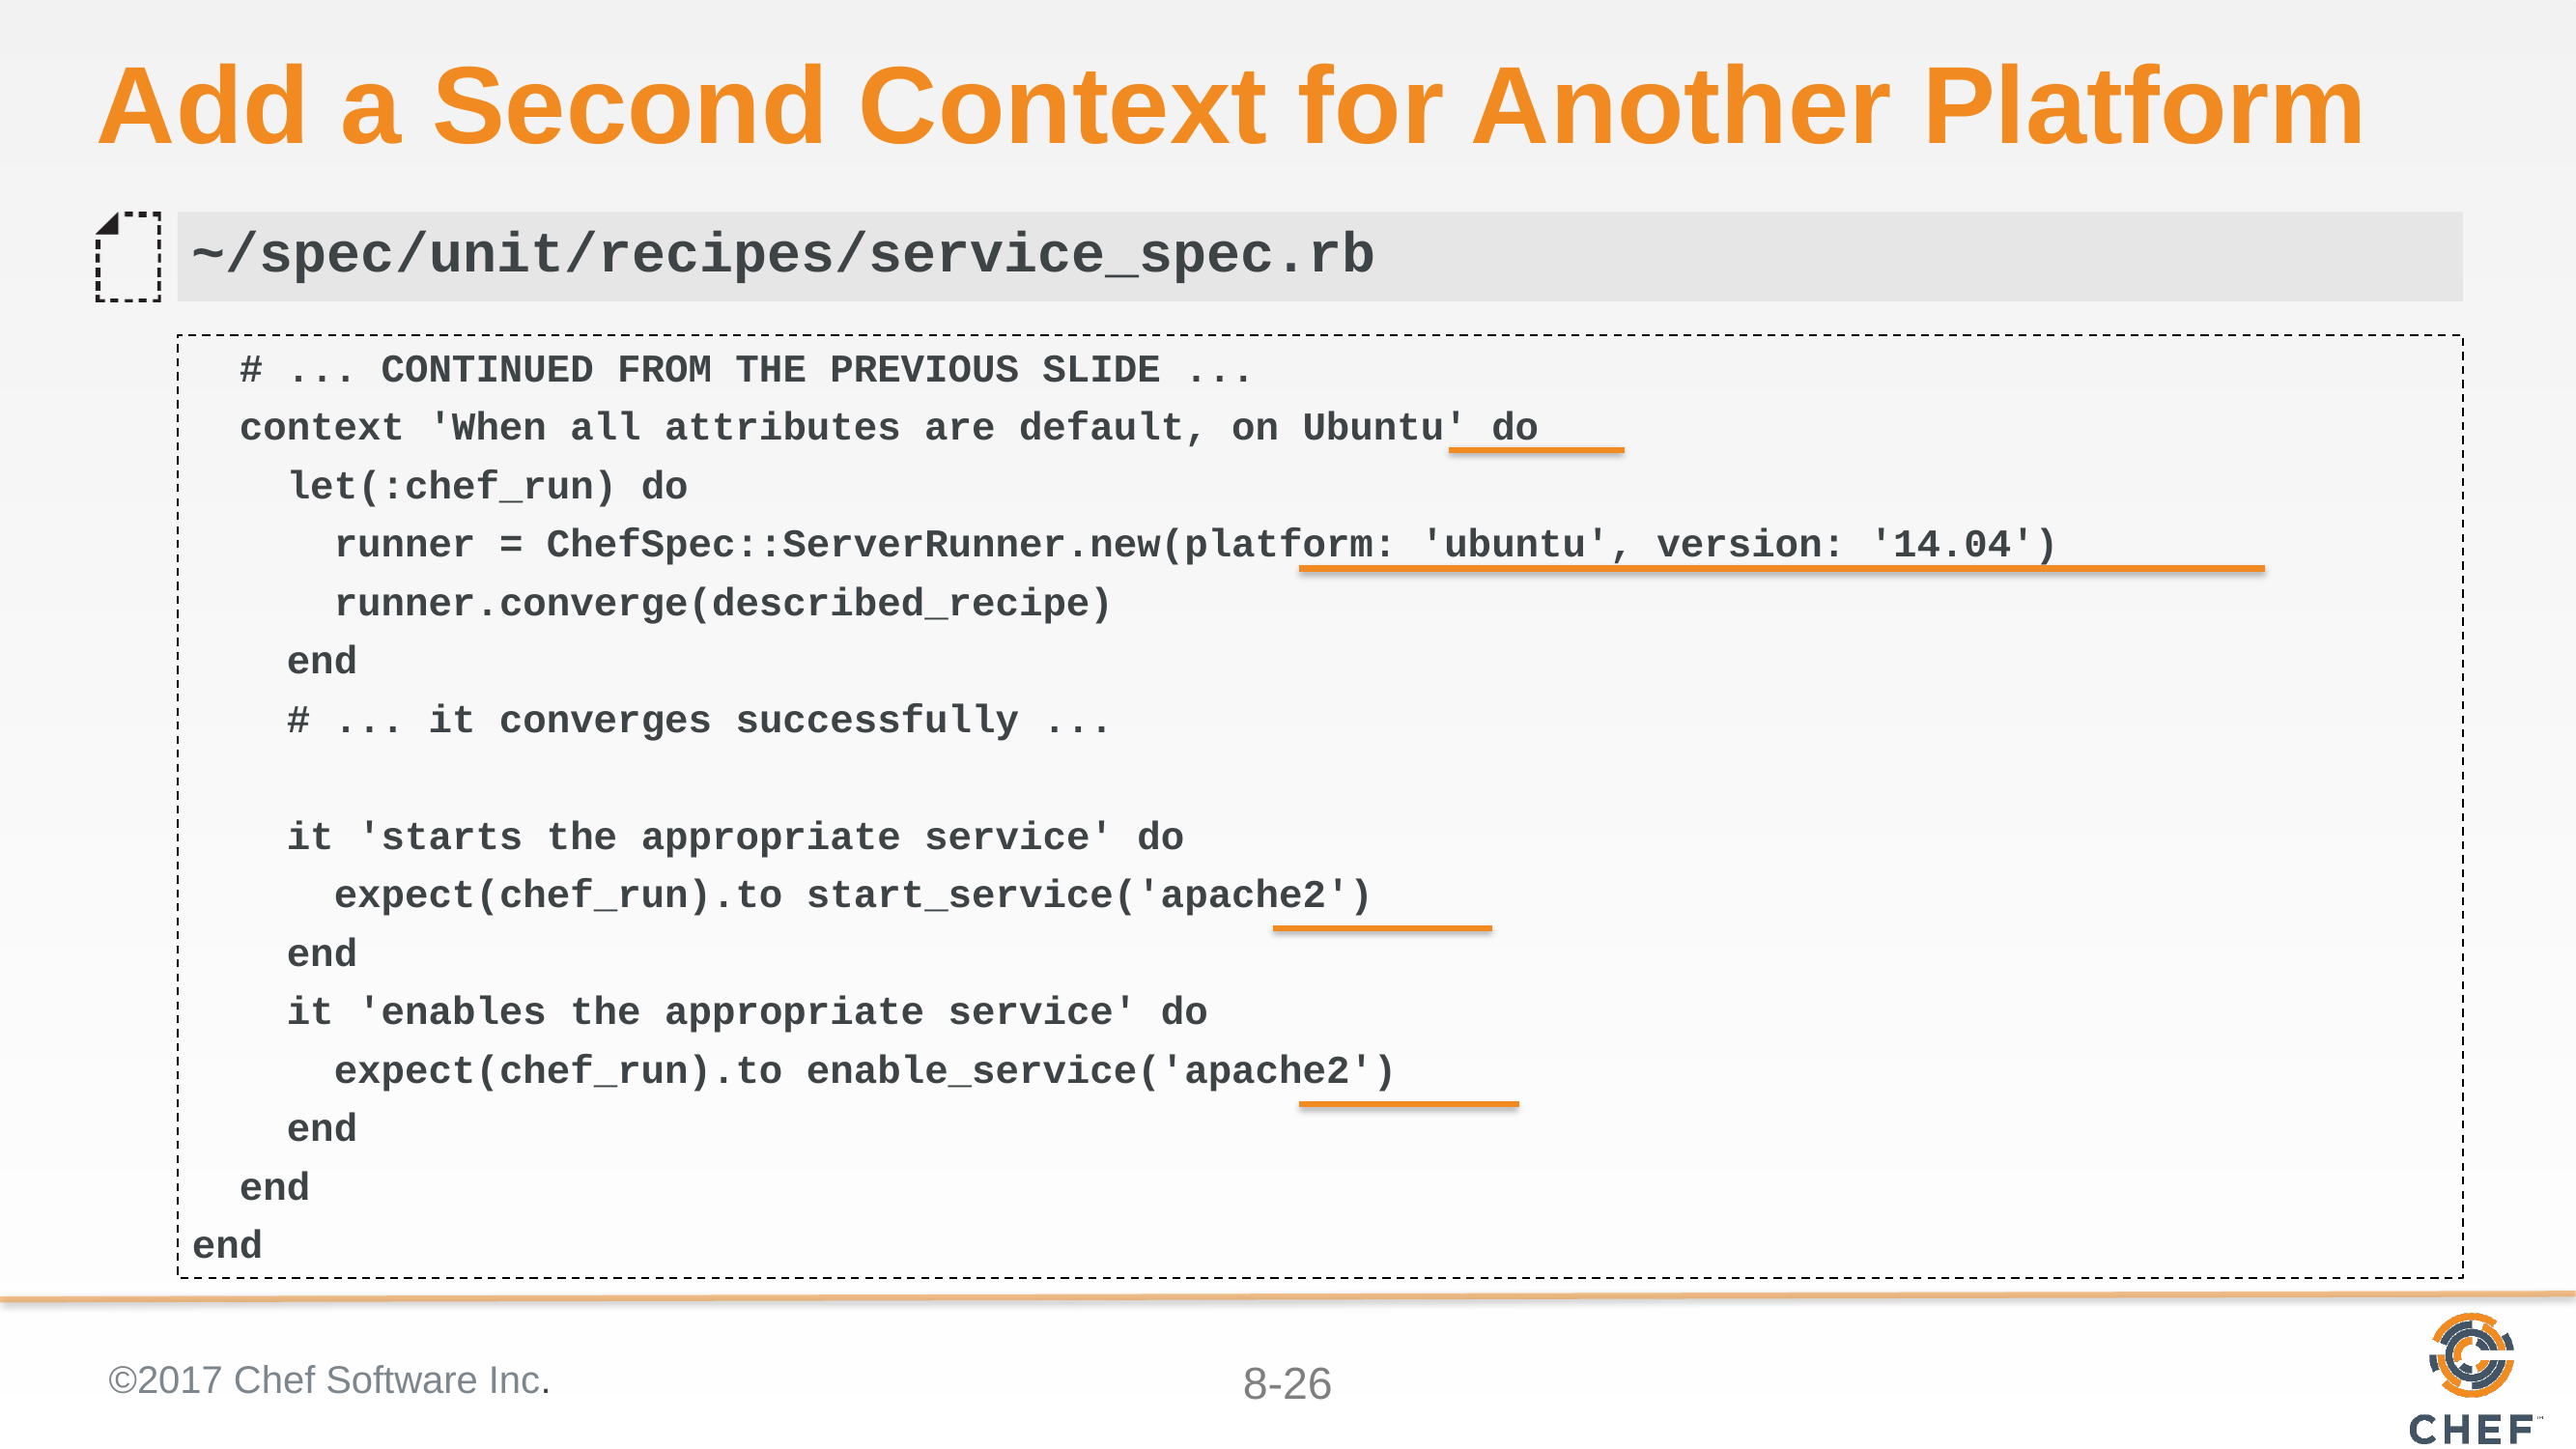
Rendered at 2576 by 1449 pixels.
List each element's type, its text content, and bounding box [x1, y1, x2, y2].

title Add a Second Context for Another Platform [96, 48, 2463, 180]
list # ... CONTINUED FROM THE PREVIOUS SLIDE ... context 'When all attributes are default, on Ubuntu' do let(:chef_run) do runner = ChefSpec::ServerRunner.new(platform: 'ubuntu', version: '14.04') runner.converge(described_recipe) end # ... it converges successfully ... it 'starts the appropriate service' do expect(chef_run).to start_service('apache2') end it 'enables the appropriate service' do expect(chef_run).to enable_service('apache2') end end end [177, 334, 2464, 1279]
picture [2399, 1297, 2551, 1449]
list ~/spec/unit/recipes/service_spec.rb [177, 212, 2463, 302]
